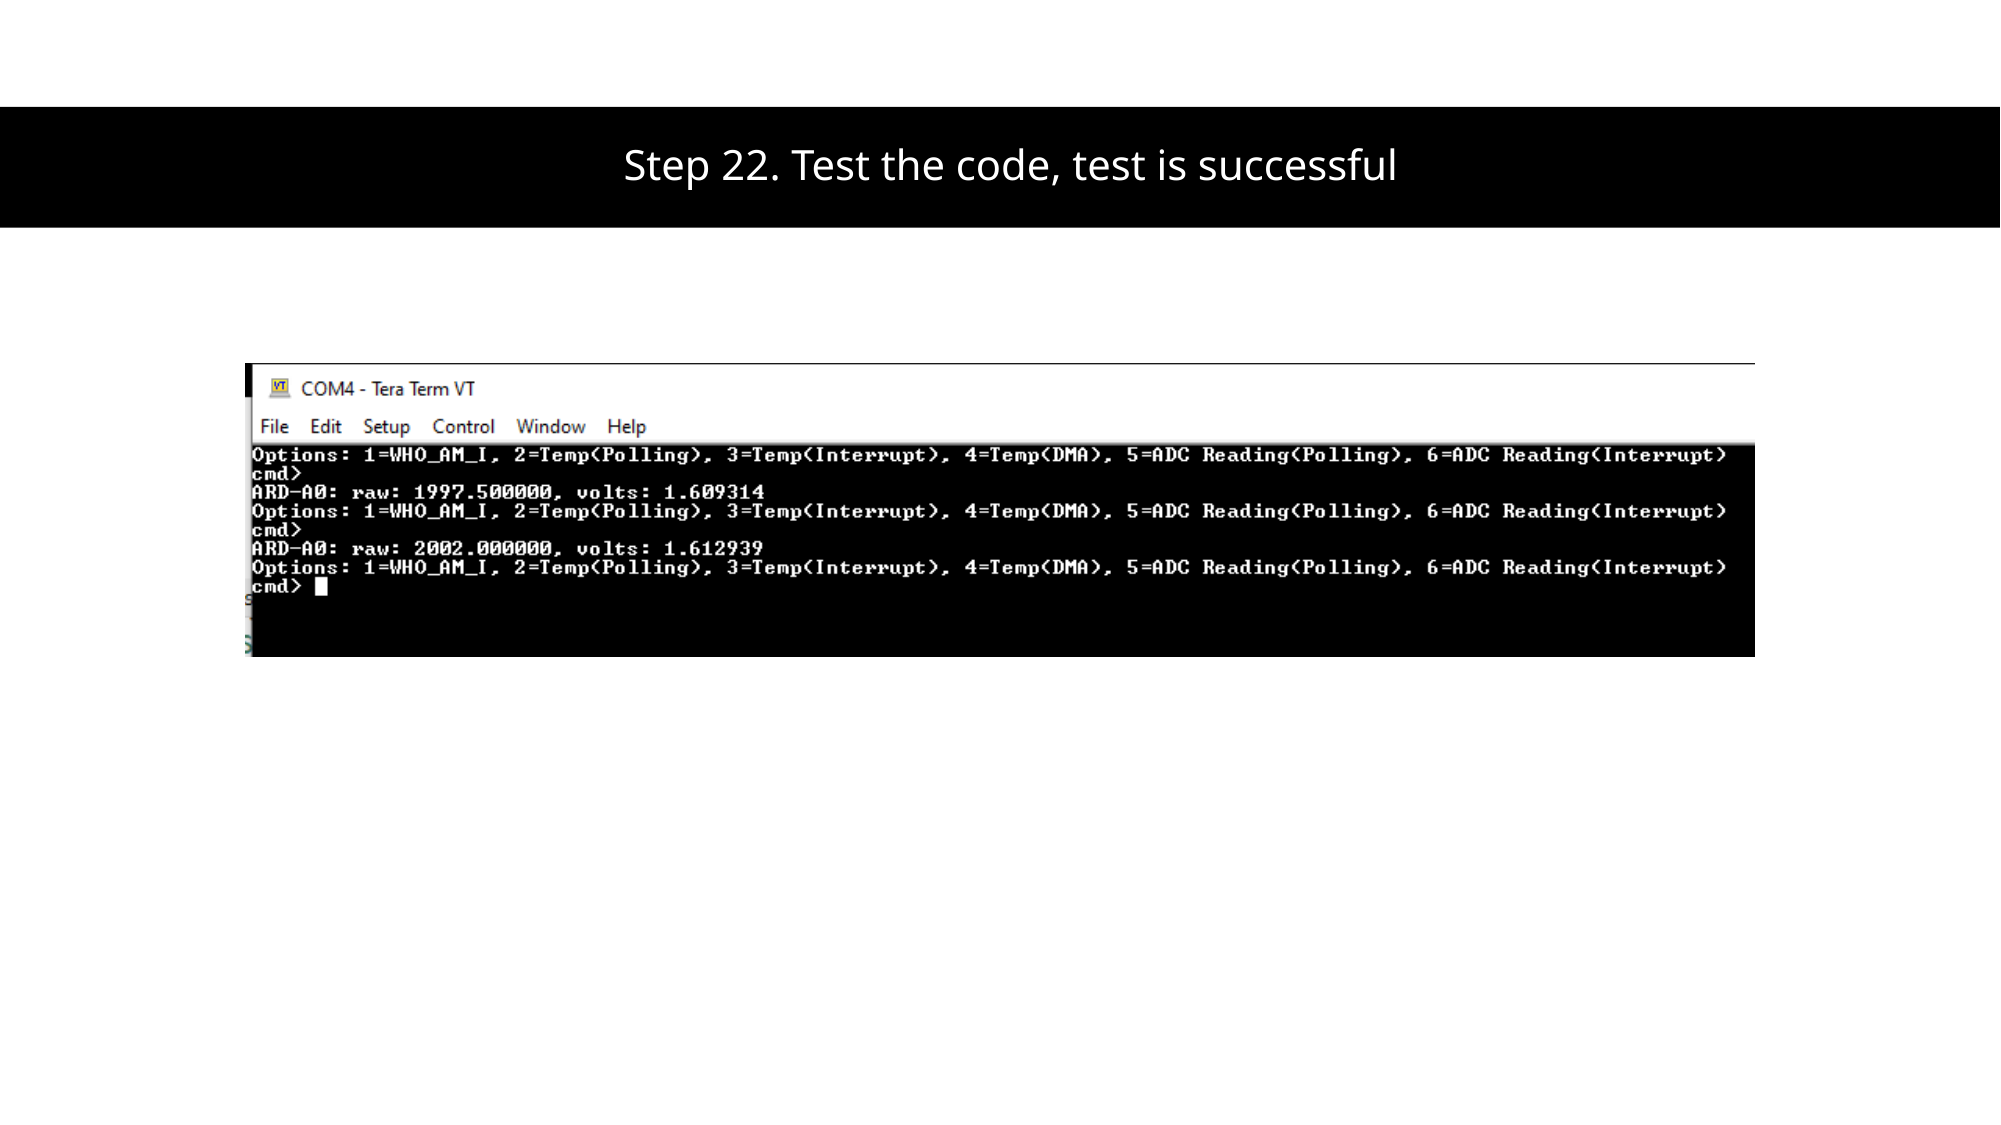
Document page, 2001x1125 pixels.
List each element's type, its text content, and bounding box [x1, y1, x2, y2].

text_box [0, 106, 2000, 229]
picture [245, 363, 1755, 657]
title Step 22. Test the code, test is successful [91, 105, 1931, 228]
